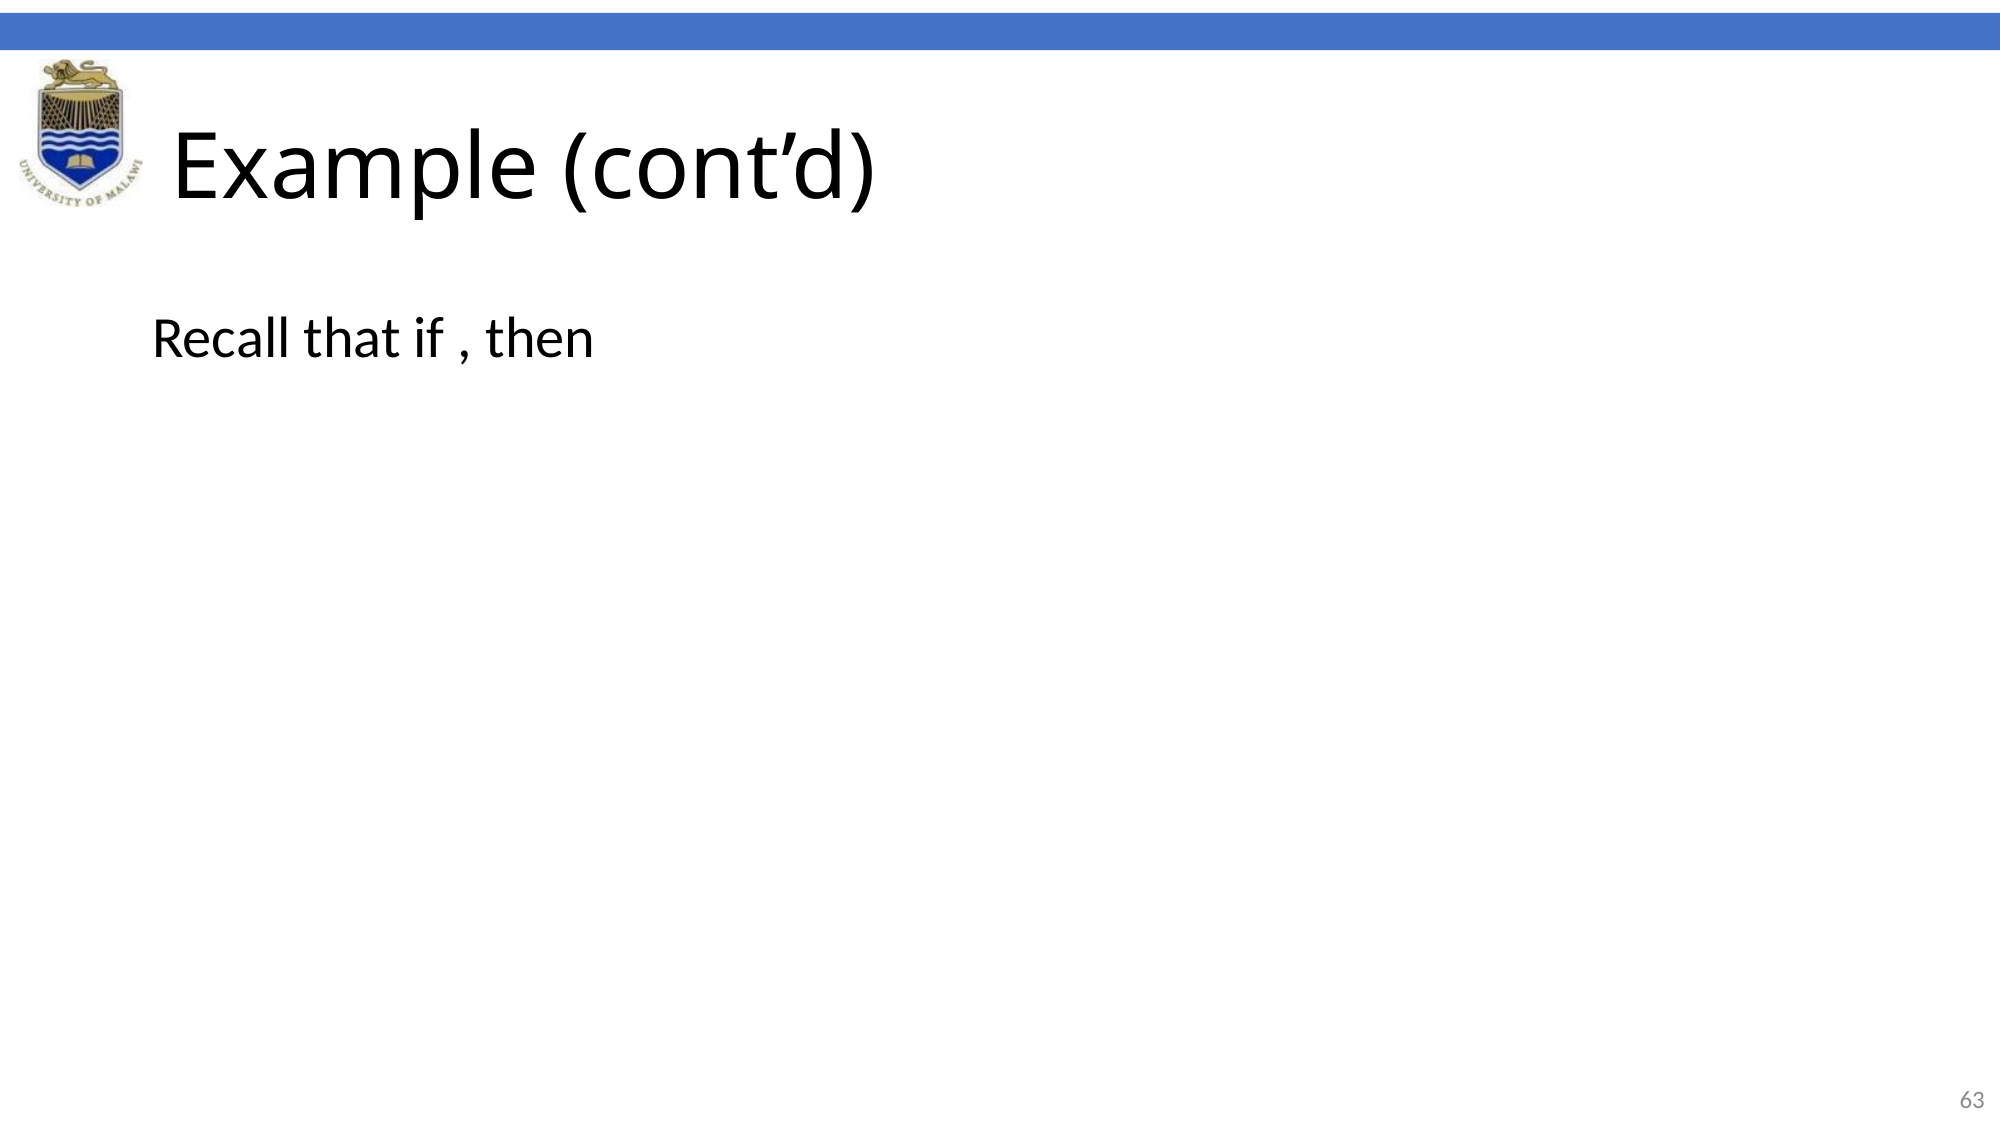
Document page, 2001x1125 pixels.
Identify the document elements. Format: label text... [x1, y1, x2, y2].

slide_number ‹#› [1550, 1073, 2000, 1125]
picture [19, 59, 143, 207]
title Example (cont’d) [155, 59, 1851, 278]
